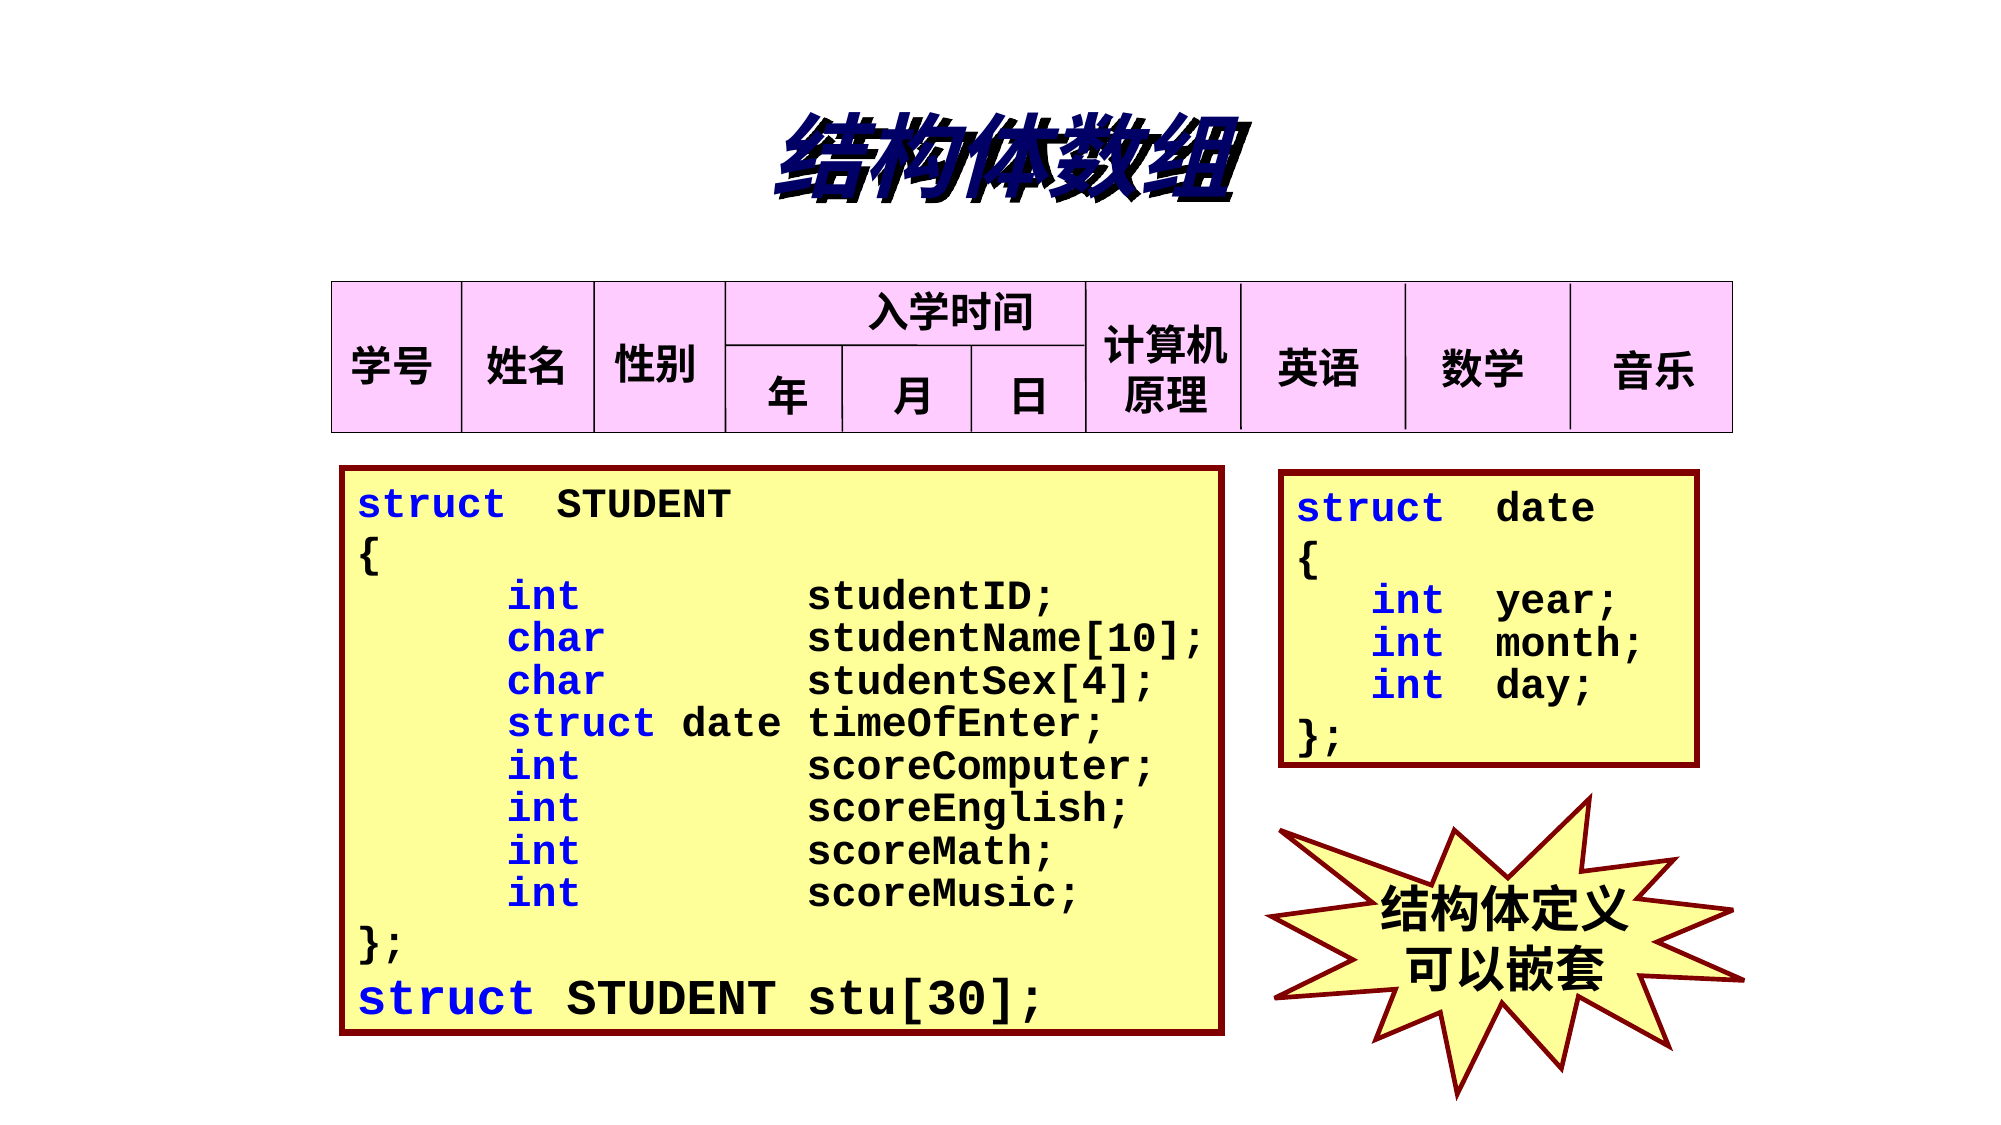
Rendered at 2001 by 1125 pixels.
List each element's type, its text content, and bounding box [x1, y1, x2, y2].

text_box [326, 278, 1733, 433]
text_box struct STUDENT { int studentID; char studentName[10]; char studentSex[4]; struct date timeOfEnter; int scoreComputer; int scoreEnglish; int scoreMath; int scoreMusic; }; struct STUDENT stu[30]; [341, 467, 1222, 1033]
text_box 结构体定义 可以嵌套 [1271, 798, 1745, 1095]
text_box struct date { int year; int month; int day; }; [1280, 472, 1697, 765]
title 结构体数组 [361, 93, 1642, 232]
